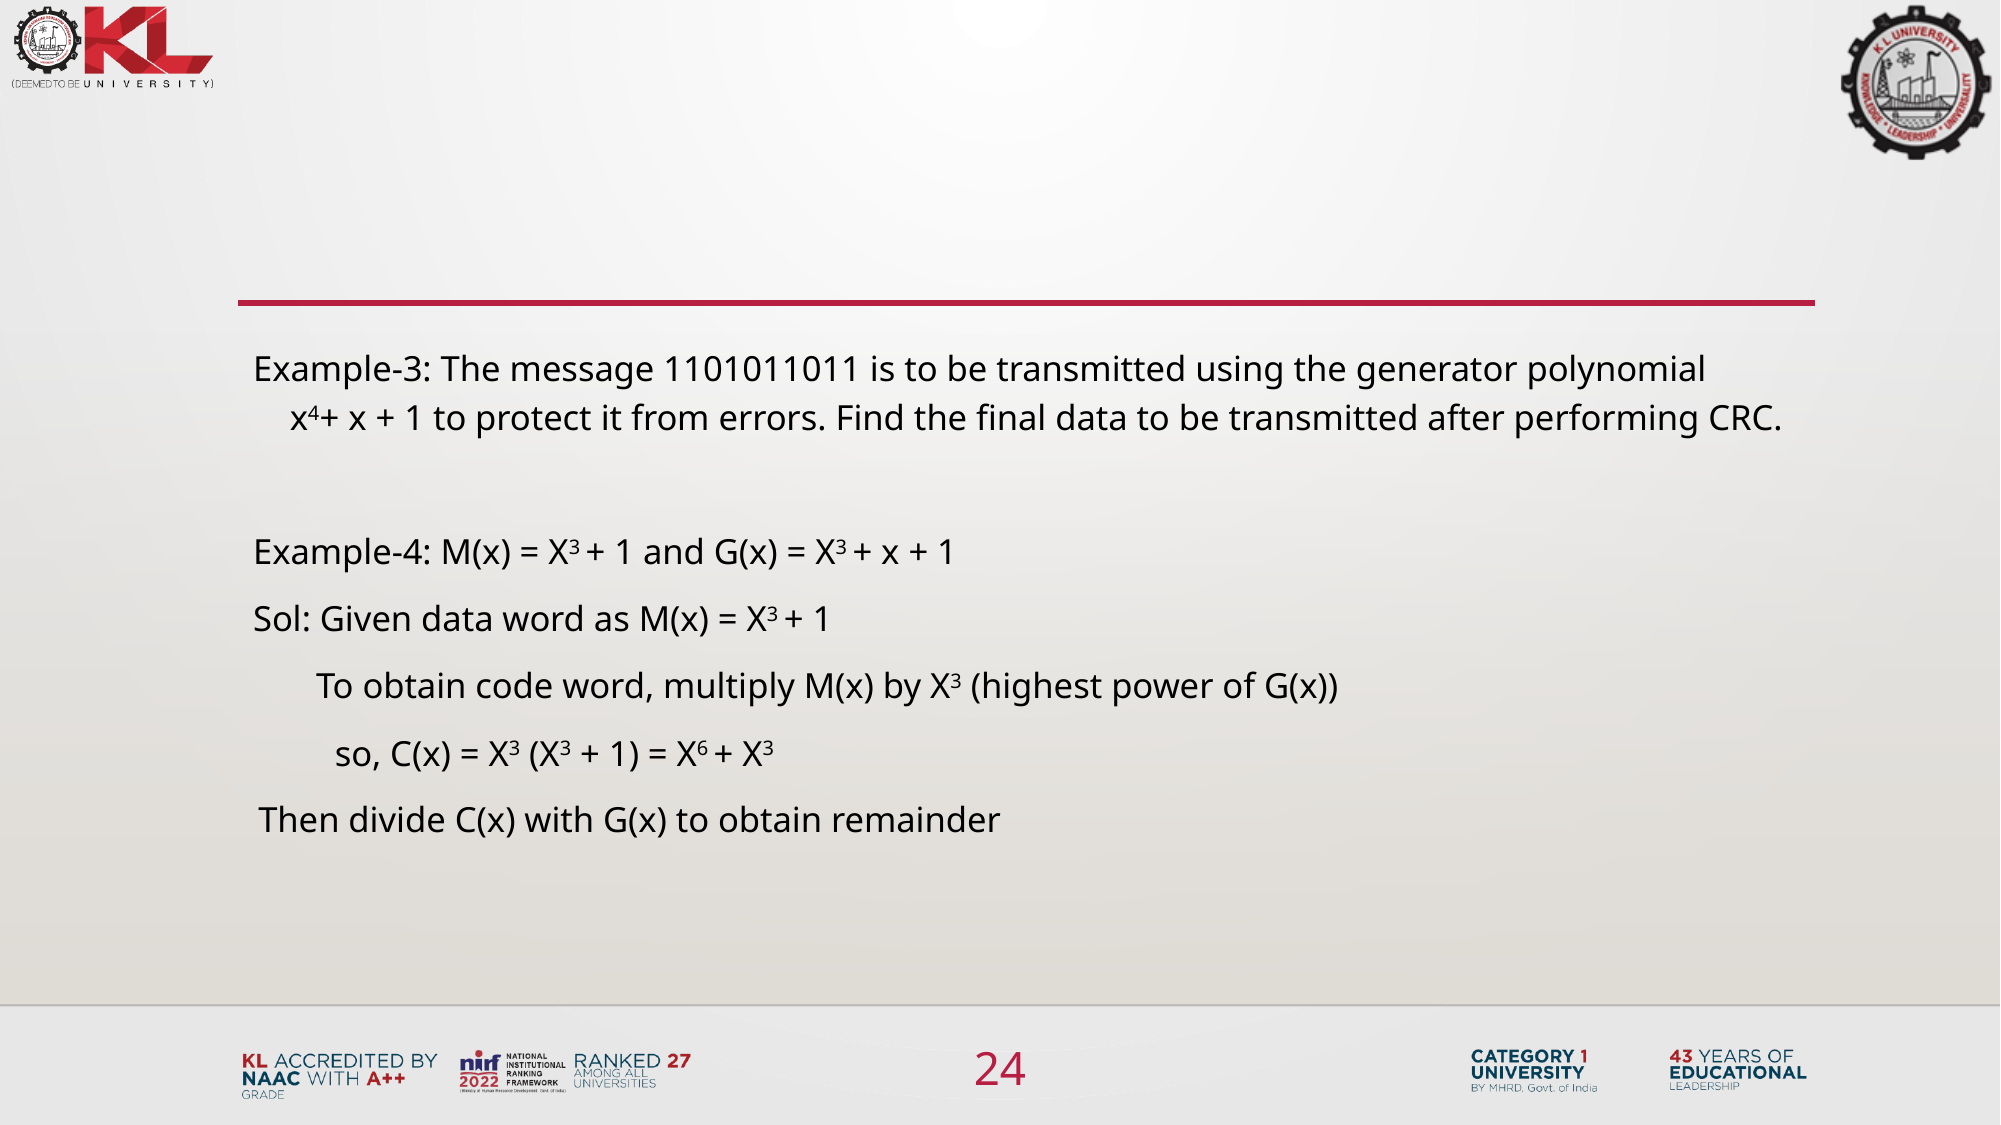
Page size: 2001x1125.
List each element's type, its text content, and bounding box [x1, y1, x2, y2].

picture [1447, 1045, 1814, 1101]
picture [12, 5, 213, 88]
list Example-3: The message 1101011011 is to be transmitted using the generator polynomial x4+ x + 1 to protect it from errors. Find the final data to be transmitted after performing CRC. Example-4: M(x) = X3 + 1 and G(x) = X3 + x + 1 Sol: Given data word as M(x) = X3 + 1 To obtain code word, multiply M(x) by X3 (highest power of G(x)) so, C(x) = X3 (X3 + 1) = X6 + X3 Then divide C(x) with G(x) to obtain remainder [238, 330, 1814, 897]
picture [238, 1045, 716, 1103]
slide_number 24 [933, 1031, 1067, 1115]
picture [1827, 0, 2000, 173]
